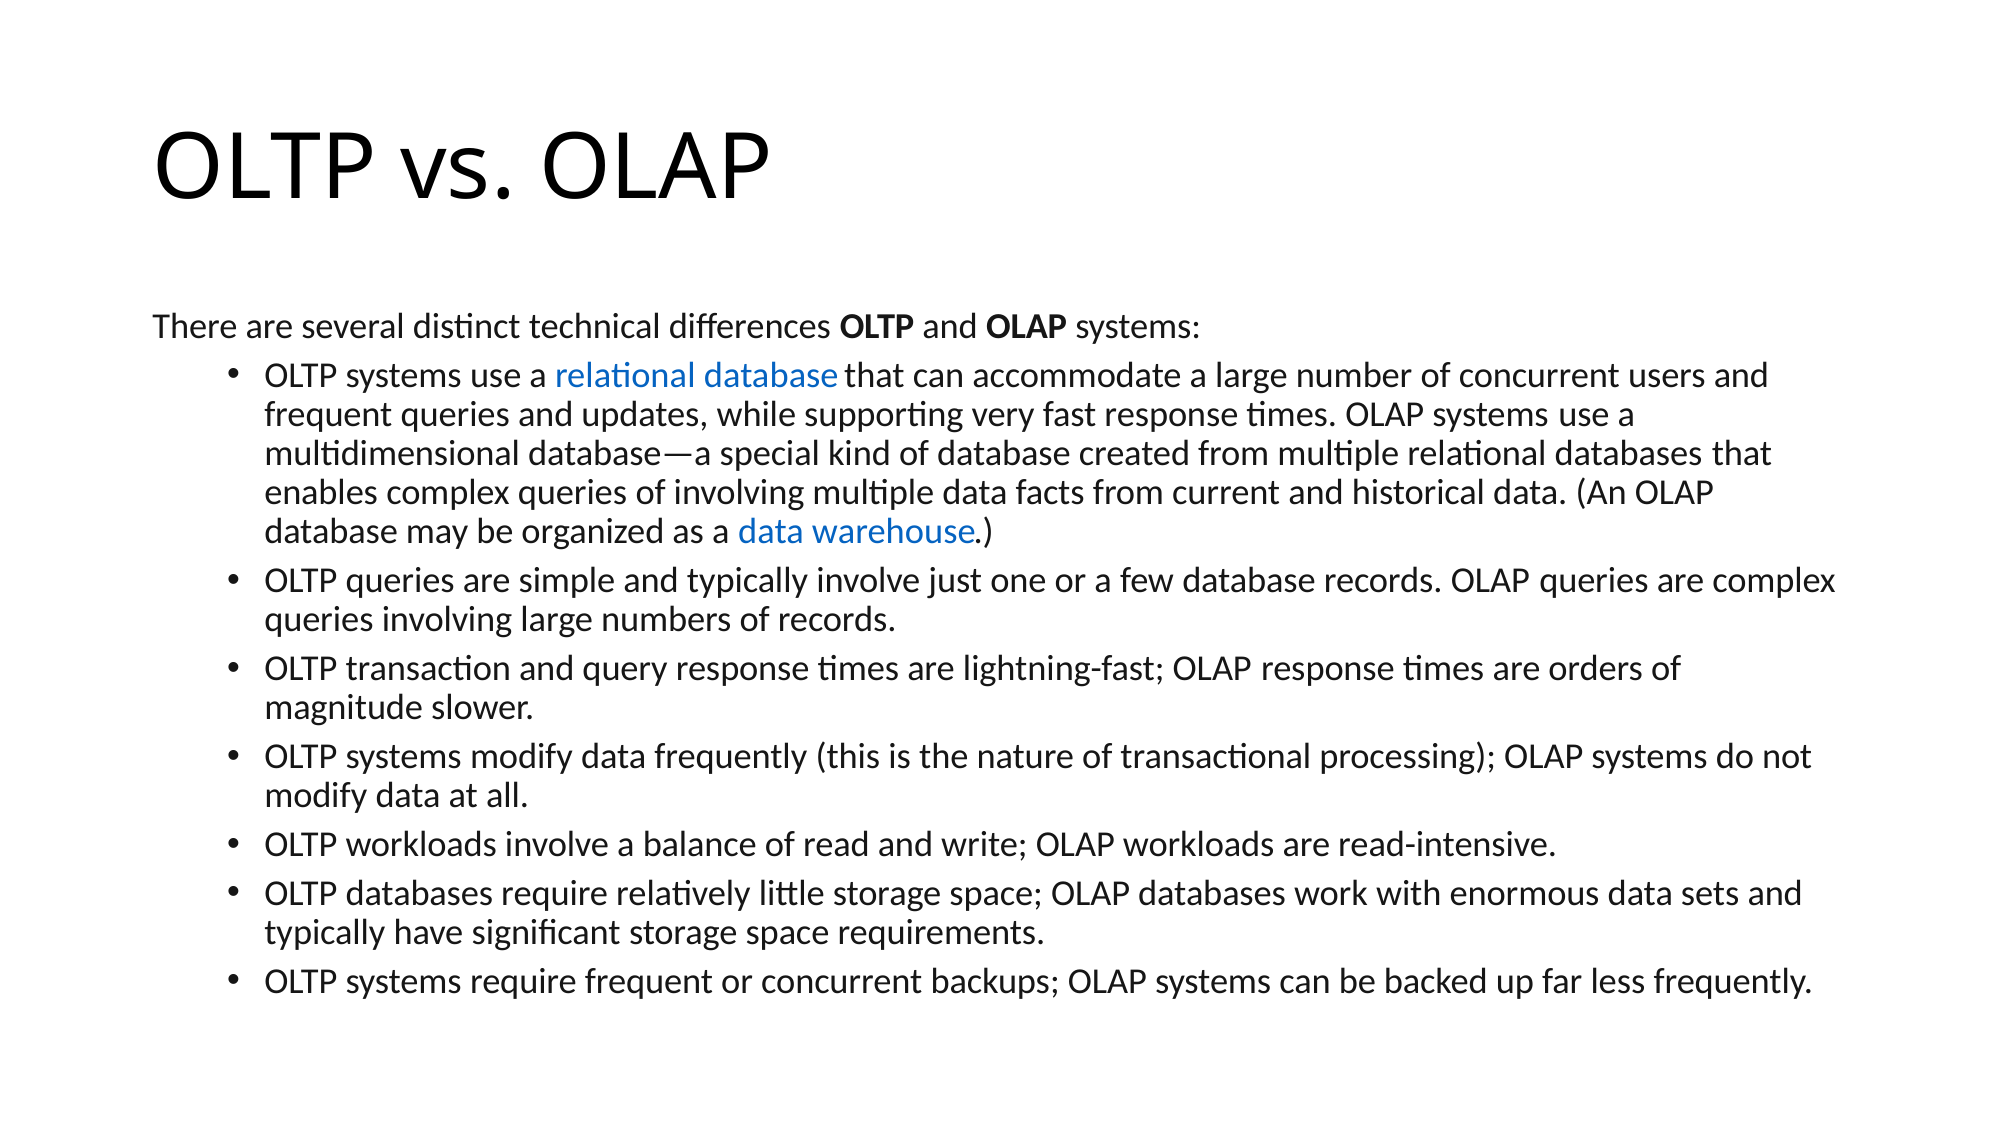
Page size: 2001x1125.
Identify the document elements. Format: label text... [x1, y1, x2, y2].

title OLTP vs. OLAP [137, 59, 1863, 278]
list There are several distinct technical differences OLTP and OLAP systems: OLTP systems use a relational database that can accommodate a large number of concurrent users and frequent queries and updates, while supporting very fast response times. OLAP systems use a multidimensional database—a special kind of database created from multiple relational databases that enables complex queries of involving multiple data facts from current and historical data. (An OLAP database may be organized as a data warehouse.) OLTP queries are simple and typically involve just one or a few database records. OLAP queries are complex queries involving large numbers of records. OLTP transaction and query response times are lightning-fast; OLAP response times are orders of magnitude slower. OLTP systems modify data frequently (this is the nature of transactional processing); OLAP systems do not modify data at all. OLTP workloads involve a balance of read and write; OLAP workloads are read-intensive. OLTP databases require relatively little storage space; OLAP databases work with enormous data sets and typically have significant storage space requirements. OLTP systems require frequent or concurrent backups; OLAP systems can be backed up far less frequently. [137, 299, 1863, 1014]
